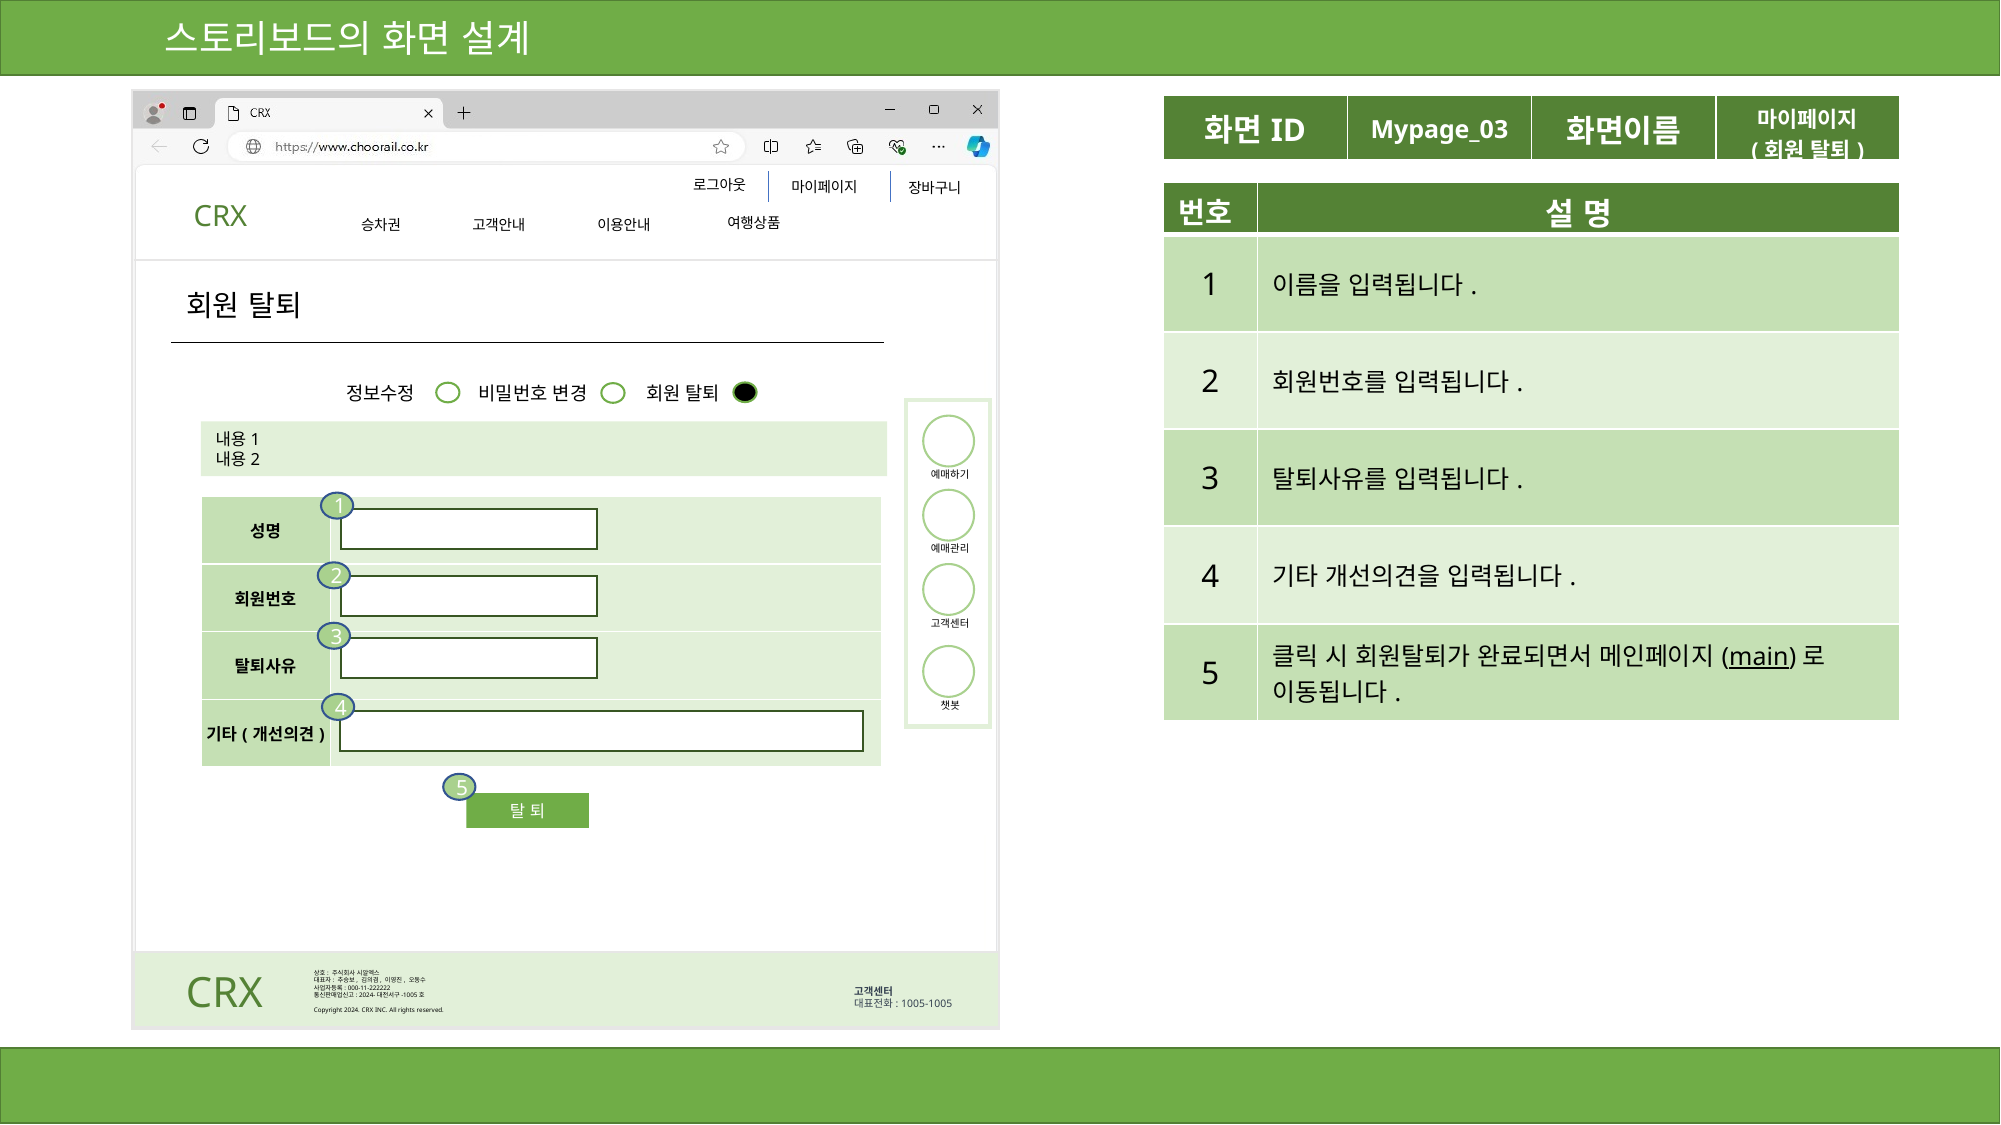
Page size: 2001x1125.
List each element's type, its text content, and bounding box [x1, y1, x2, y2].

table_header 번호 [1164, 183, 1257, 232]
picture [132, 89, 1001, 1029]
table_cell 4 [1164, 527, 1257, 623]
table_cell 2 [1164, 333, 1257, 428]
table_header 설 명 [1258, 183, 1899, 232]
table_cell 회원번호를 입력됩니다. [1258, 333, 1899, 428]
text_box [0, 1047, 2000, 1124]
table_cell 클릭 시 회원탈퇴가 완료되면서 메인페이지(main)로 이동됩니다. [1258, 625, 1899, 720]
table_header 마이페이지 (회원 탈퇴) [1717, 96, 1899, 159]
table_header Mypage_03 [1348, 96, 1531, 159]
table_cell 1 [1164, 237, 1257, 331]
text_box 스토리보드의 화면 설계 [0, 0, 2000, 76]
table_cell 이름을 입력됩니다. [1258, 237, 1899, 331]
table_cell 기타 개선의견을 입력됩니다. [1258, 527, 1899, 623]
table_cell 탈퇴사유를 입력됩니다. [1258, 430, 1899, 525]
table_header 화면ID [1164, 96, 1347, 159]
table_cell 3 [1164, 430, 1257, 525]
table_cell 5 [1164, 625, 1257, 720]
table_header 화면이름 [1532, 96, 1715, 159]
